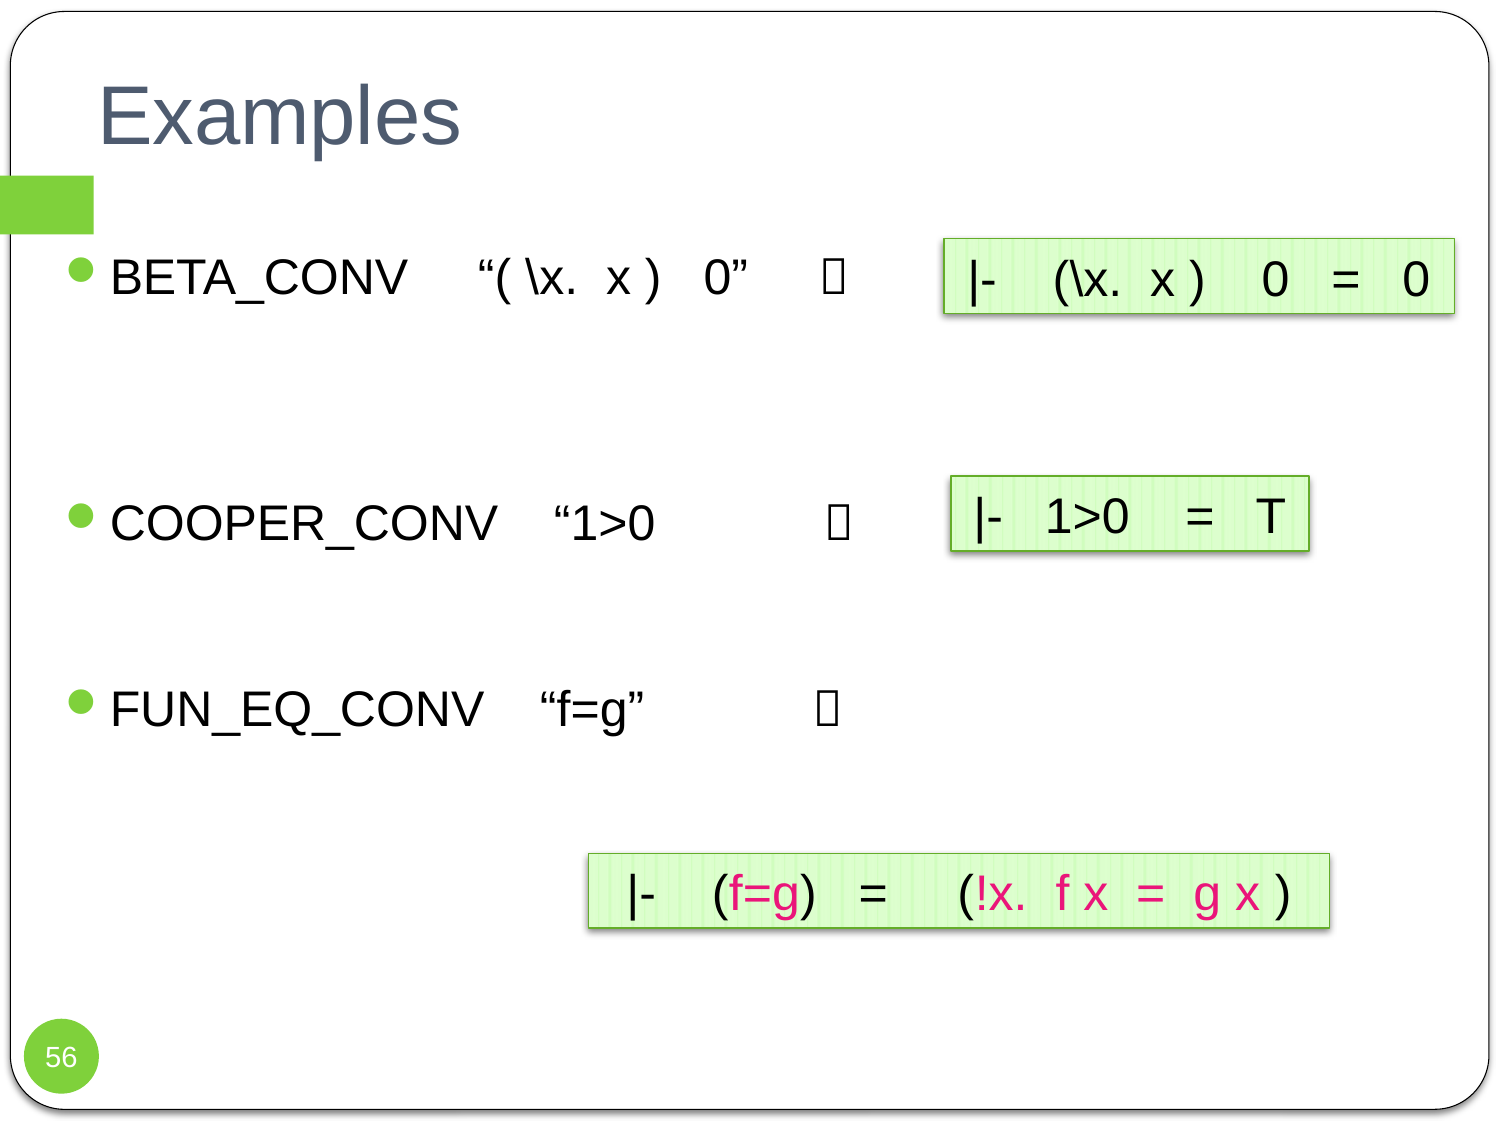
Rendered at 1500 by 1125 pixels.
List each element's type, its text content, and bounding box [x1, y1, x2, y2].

slide_number 56 [23, 1018, 99, 1094]
text_box |- (f=g) = (!x. f x = g x ) [588, 853, 1330, 929]
text_box |- 1>0 = T [950, 475, 1310, 552]
text_box |- (\x. x ) 0 = 0 [943, 238, 1455, 314]
list BETA_CONV “( \x. x ) 0”  COOPER_CONV “1>0  FUN_EQ_CONV “f=g”  [49, 243, 1463, 1028]
title Examples [81, 44, 1454, 177]
